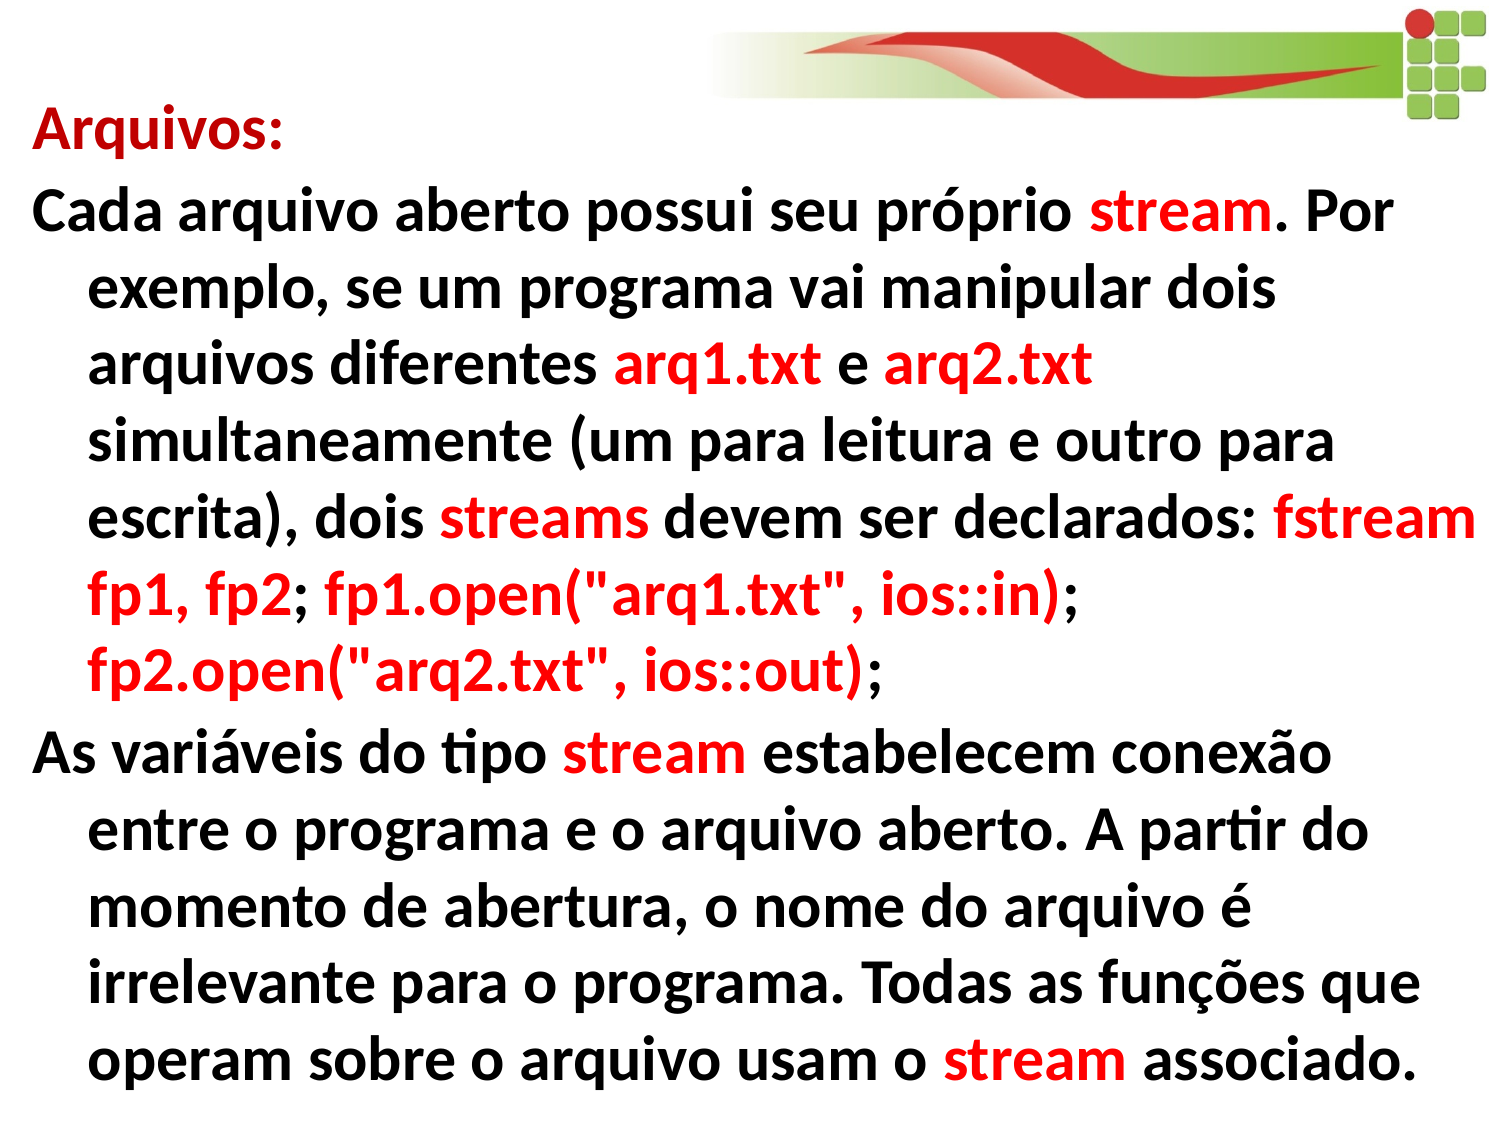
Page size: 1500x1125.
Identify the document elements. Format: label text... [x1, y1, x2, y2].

text_box Arquivos: Cada arquivo aberto possui seu próprio stream. Por exemplo, se um programa vai manipular dois arquivos diferentes arq1.txt e arq2.txt simultaneamente (um para leitura e outro para escrita), dois streams devem ser declarados: fstream fp1, fp2; fp1.open("arq1.txt", ios::in); fp2.open("arq2.txt", ios::out); As variáveis do tipo stream estabelecem conexão entre o programa e o arquivo aberto. A partir do momento de abertura, o nome do arquivo é irrelevante para o programa. Todas as funções que operam sobre o arquivo usam o stream associado. [17, 78, 1500, 1125]
picture [703, 6, 1489, 78]
